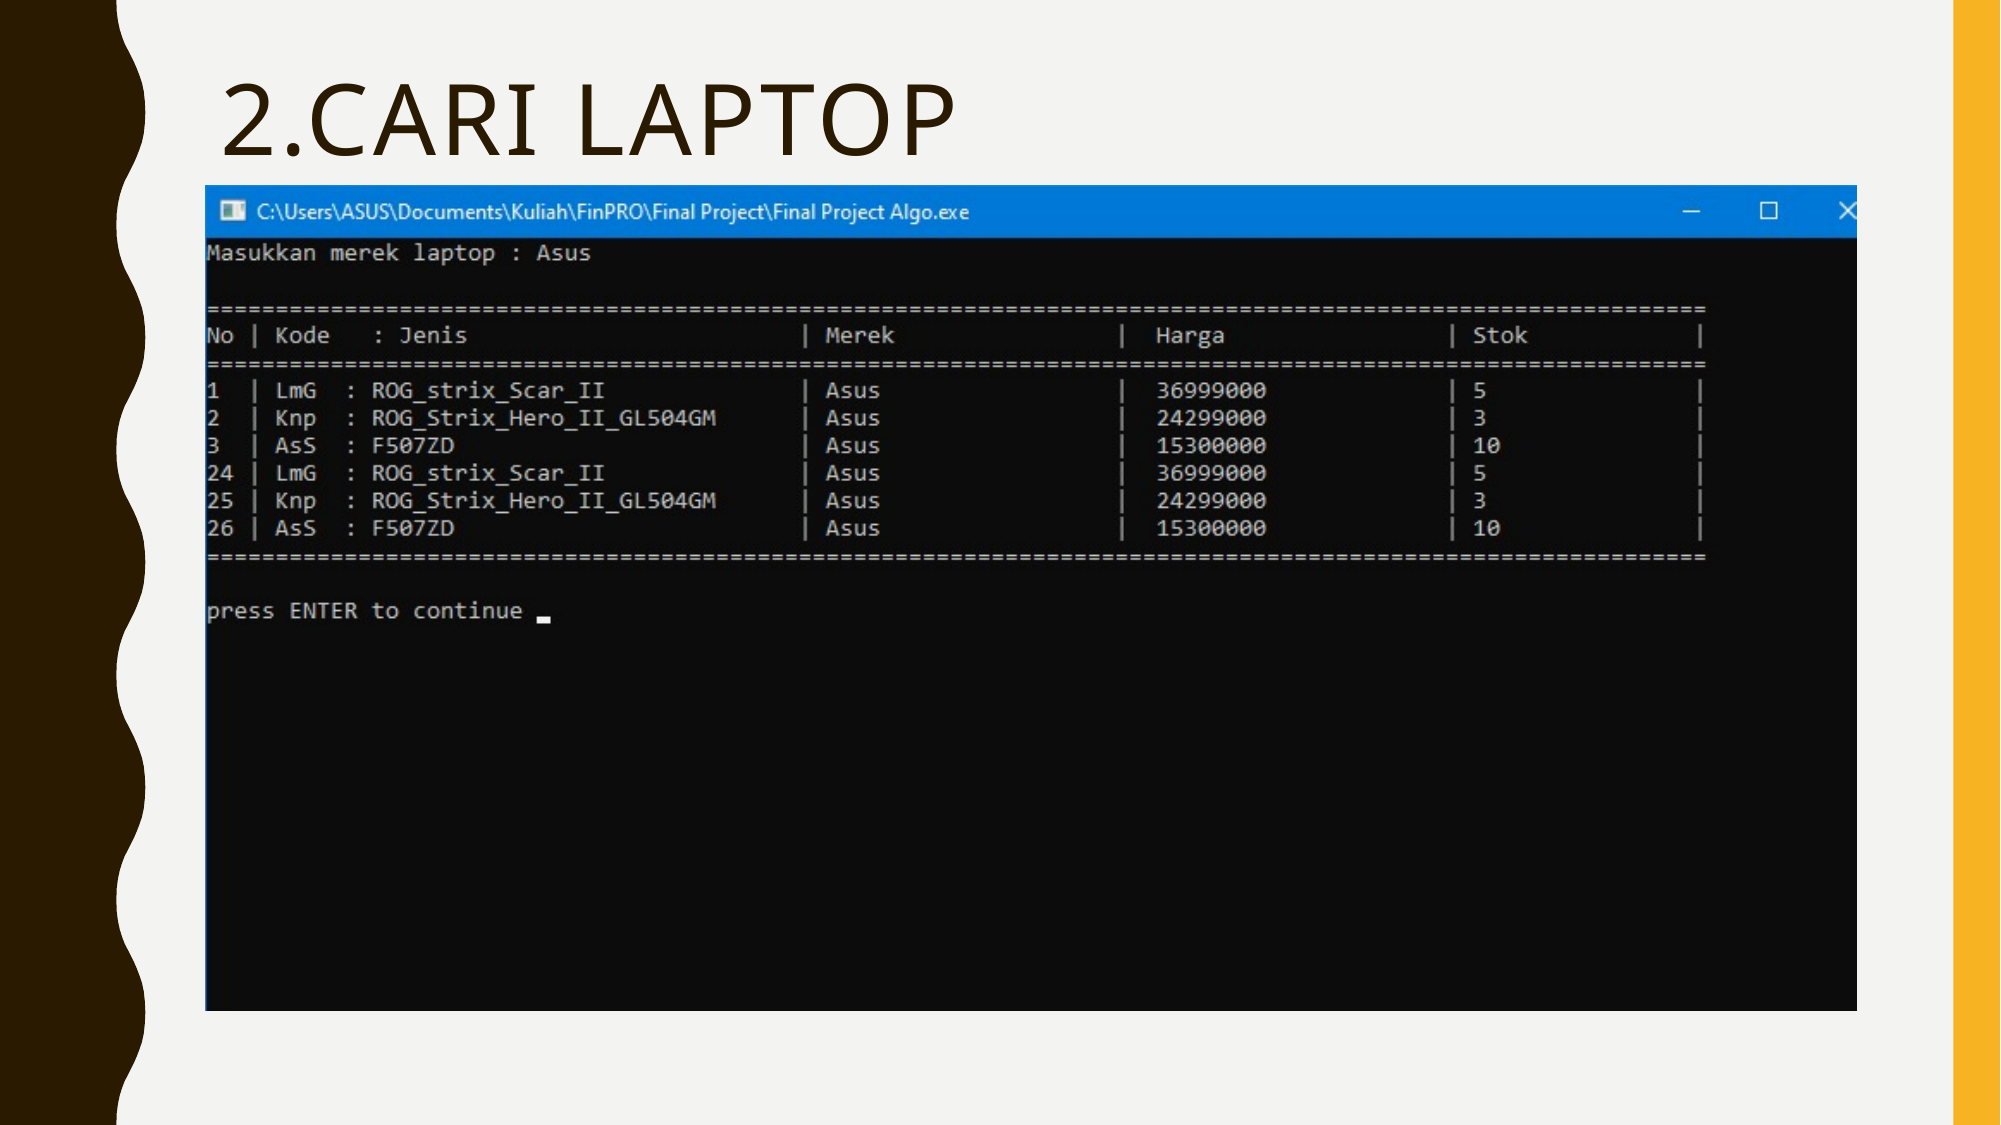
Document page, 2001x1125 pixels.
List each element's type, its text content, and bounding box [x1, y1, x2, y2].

title 2.Cari Laptop [205, 62, 1875, 186]
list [205, 185, 1857, 1011]
